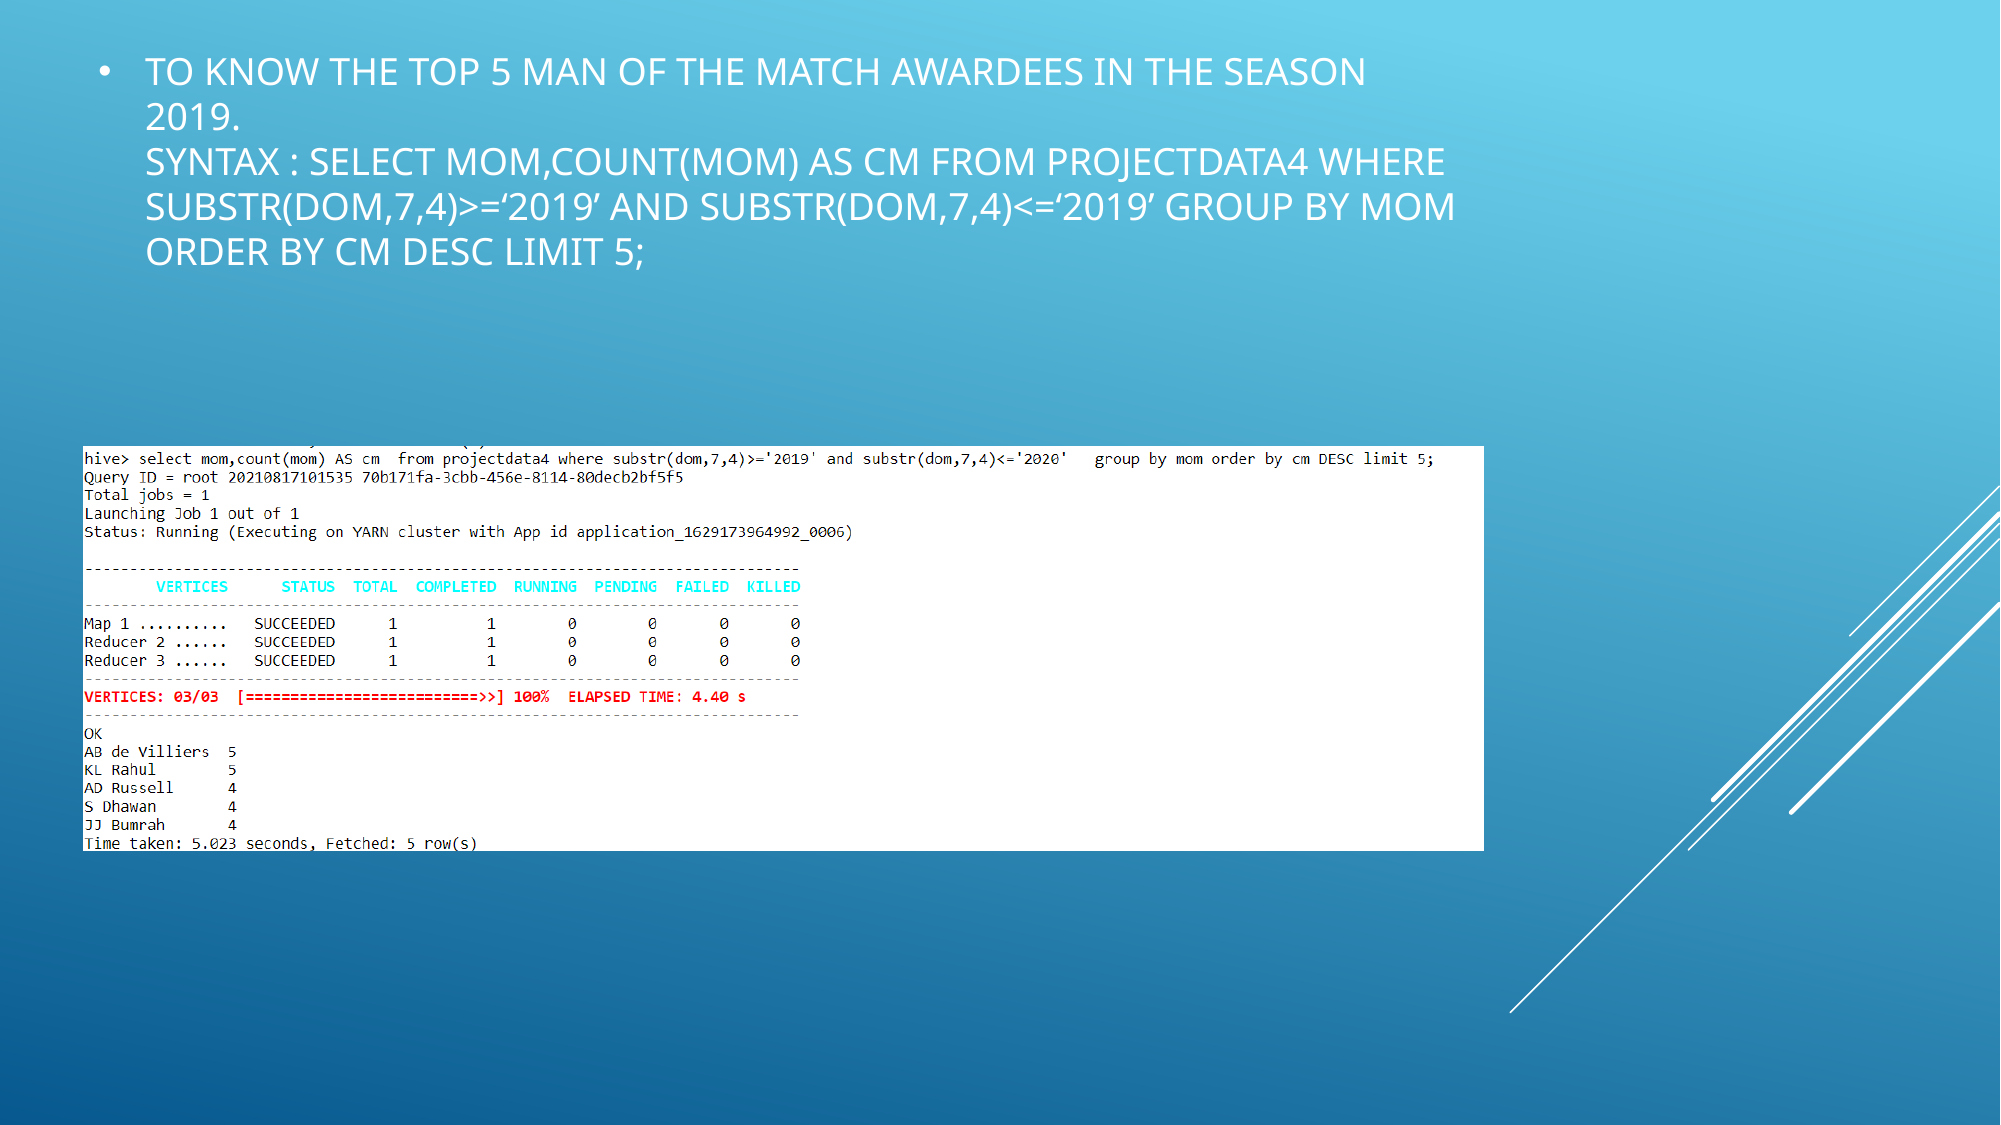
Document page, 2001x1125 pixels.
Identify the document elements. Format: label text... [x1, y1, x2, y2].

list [83, 445, 1484, 851]
title To know the top 5 man of the match awardees in the season 2019. syntax : select mom,count(mom) AS cm from projectdata4 where substr(dom,7,4)>=‘2019’ and substr(dom,7,4)<=‘2019’ group by mom order by cm DESC limit 5; [83, 37, 1484, 285]
